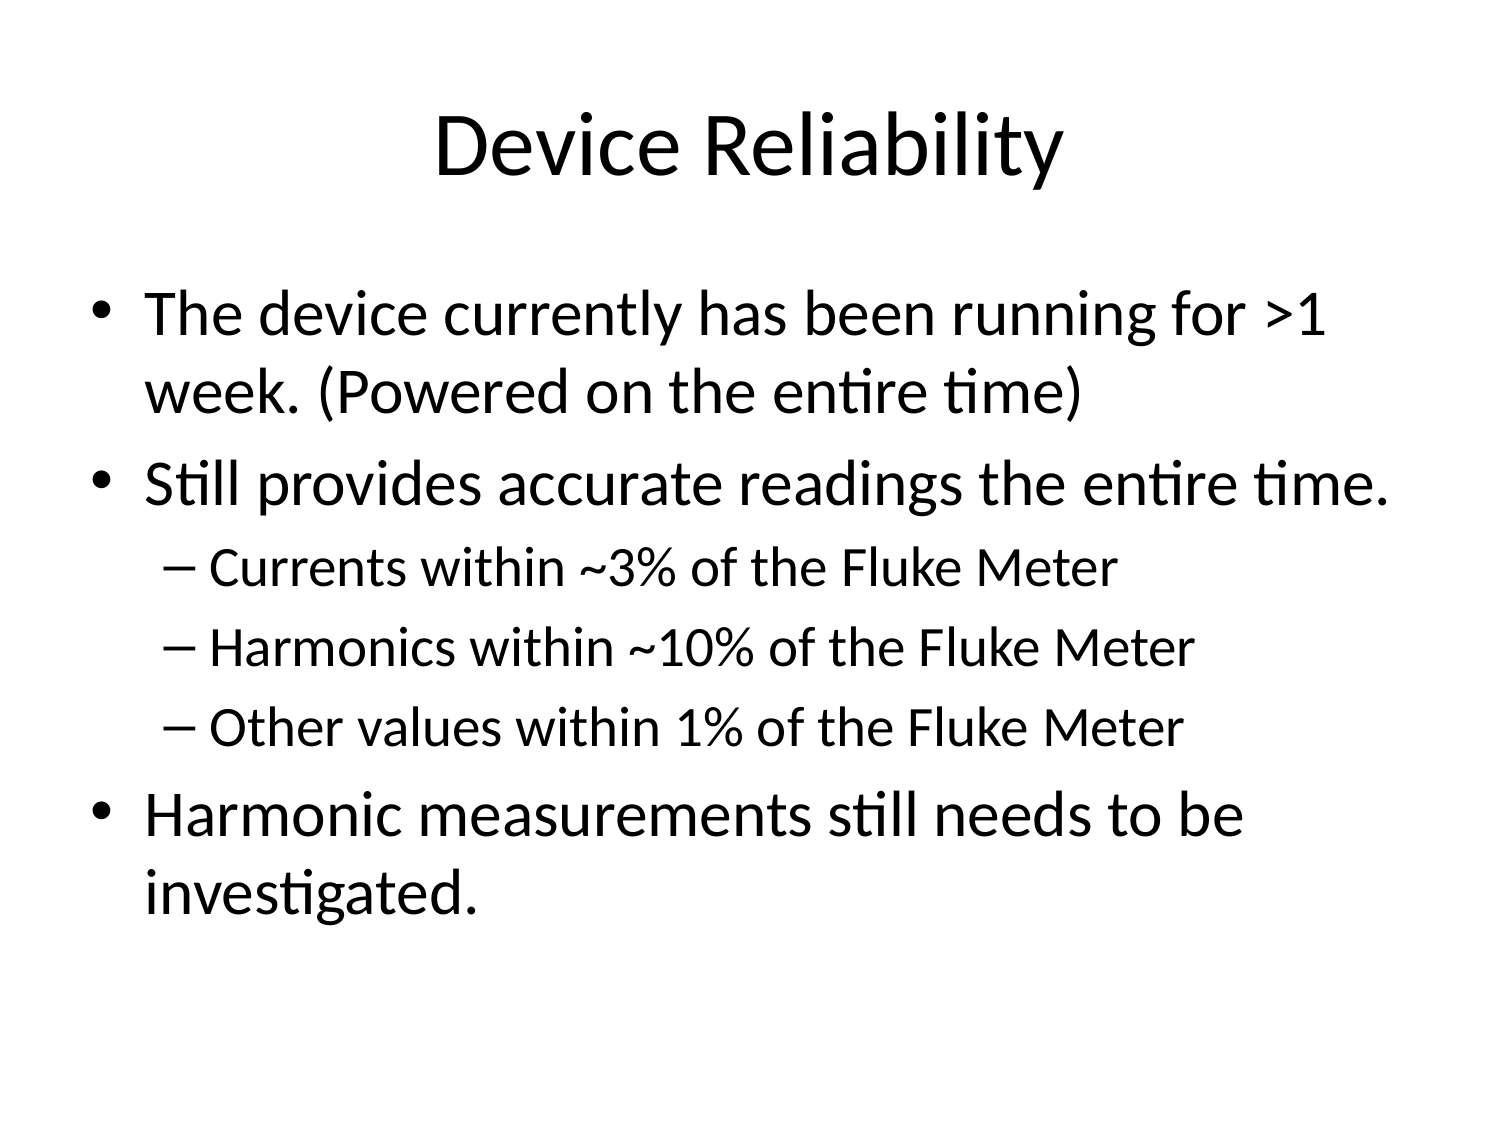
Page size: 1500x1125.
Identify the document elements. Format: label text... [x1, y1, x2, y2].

list The device currently has been running for >1 week. (Powered on the entire time) Still provides accurate readings the entire time. Currents within ~3% of the Fluke Meter Harmonics within ~10% of the Fluke Meter Other values within 1% of the Fluke Meter Harmonic measurements still needs to be investigated. [75, 262, 1425, 1005]
title Device Reliability [75, 45, 1425, 233]
